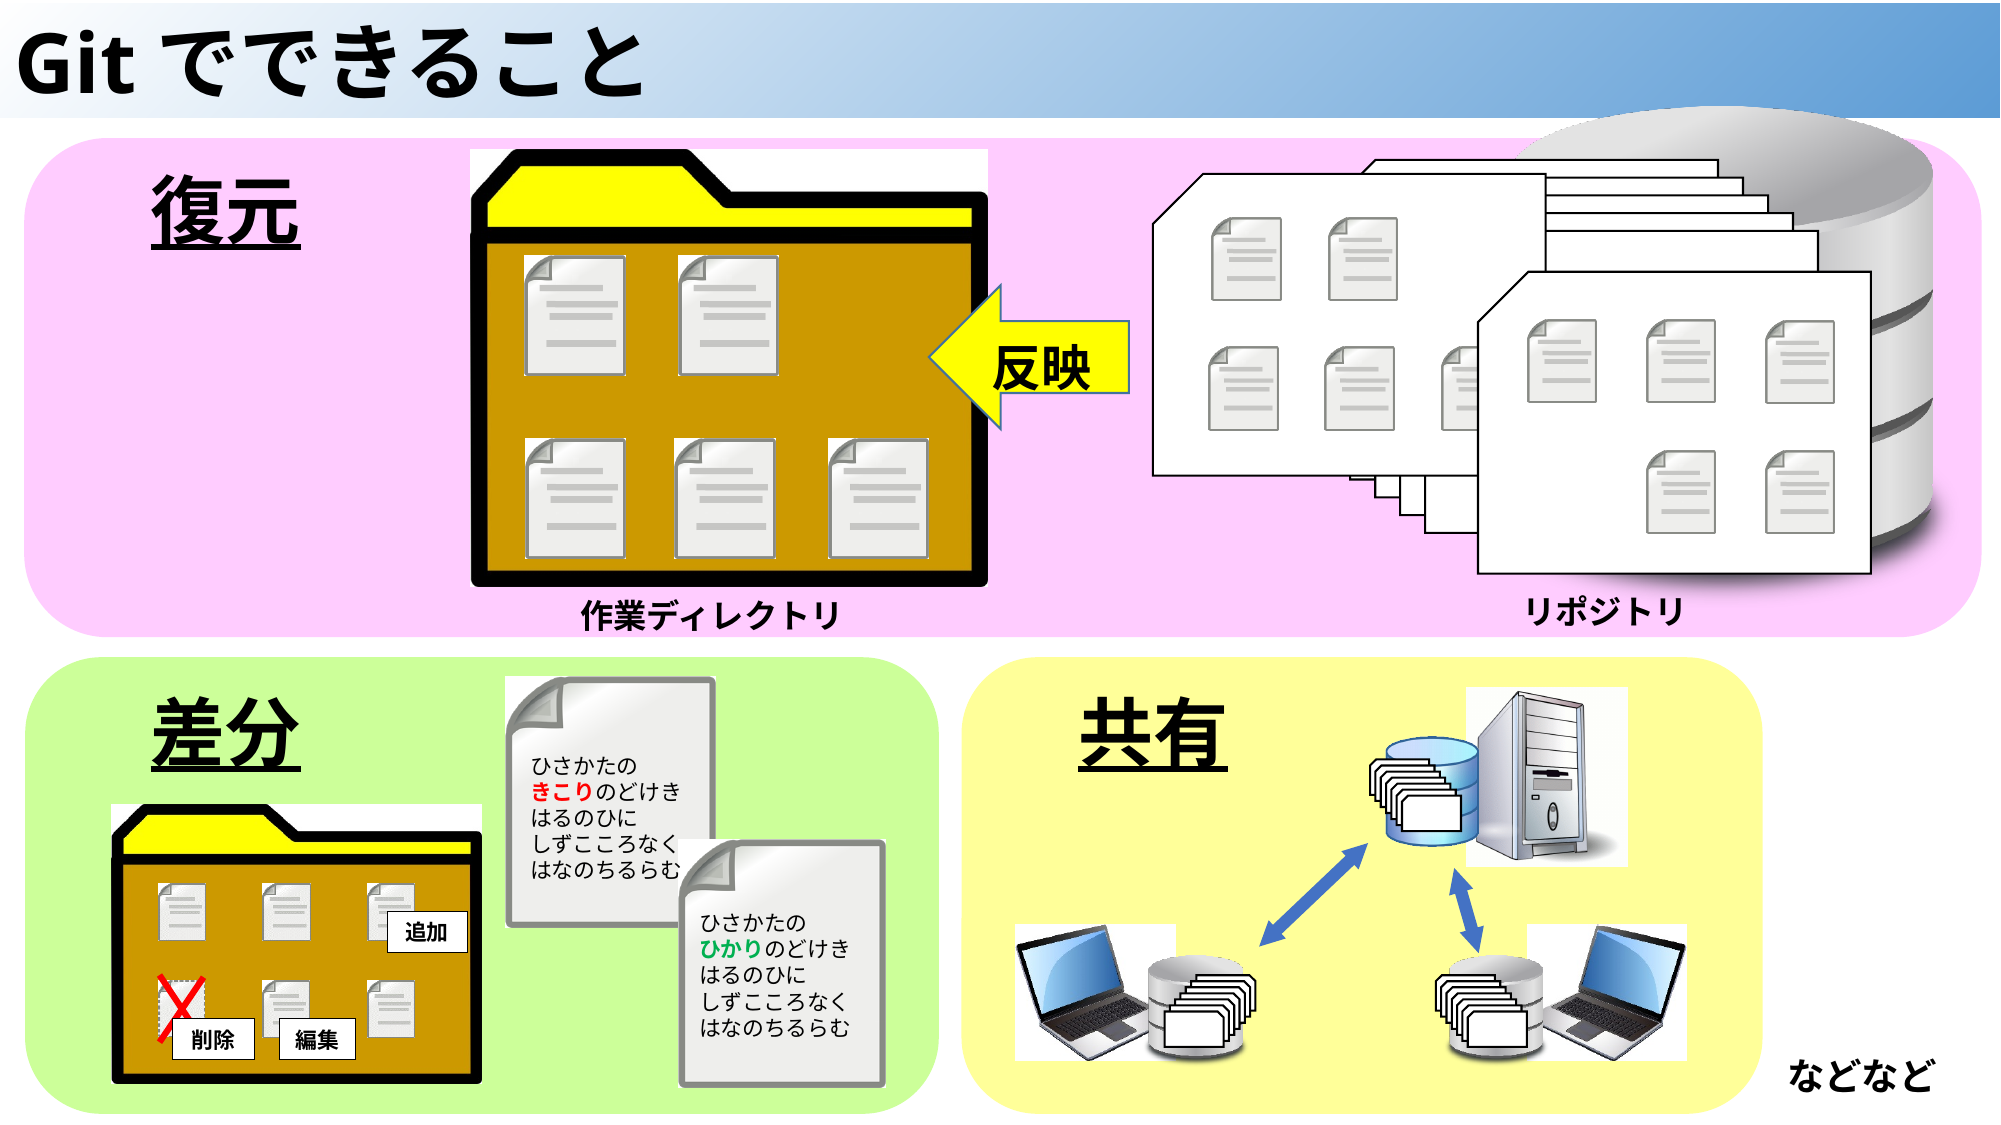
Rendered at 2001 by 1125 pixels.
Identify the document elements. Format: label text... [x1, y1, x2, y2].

picture [505, 676, 886, 1089]
picture [1443, 924, 1687, 1067]
text_box [1151, 172, 1483, 477]
picture [1208, 346, 1279, 431]
text_box [23, 136, 1483, 639]
picture [1211, 217, 1282, 301]
text_box [960, 656, 1764, 1115]
picture [1440, 106, 1960, 608]
picture [1327, 217, 1398, 301]
picture [1015, 924, 1249, 1067]
picture [111, 804, 482, 1084]
text_box 復元 [95, 156, 356, 261]
picture [1324, 346, 1395, 431]
text_box [1369, 758, 1379, 796]
text_box [24, 656, 940, 1115]
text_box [1259, 843, 1369, 947]
text_box [1434, 974, 1443, 1012]
text_box [1361, 158, 1483, 172]
text_box 作業ディレクトリ [485, 588, 939, 643]
text_box [988, 404, 1002, 432]
text_box 差分 [95, 678, 356, 783]
text_box [1832, 163, 1983, 639]
text_box [1424, 477, 1476, 534]
text_box 反映 [988, 328, 1146, 404]
text_box [988, 282, 1130, 328]
text_box [1476, 315, 1483, 346]
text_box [1454, 867, 1479, 954]
text_box [1349, 477, 1374, 481]
text_box [1374, 477, 1399, 499]
text_box Gitでできること [0, 3, 2000, 118]
text_box リポジトリ [1378, 583, 1832, 639]
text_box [159, 975, 204, 1042]
text_box などなど [1742, 1045, 1982, 1106]
picture [1379, 687, 1628, 867]
text_box [1399, 477, 1424, 517]
text_box [1249, 974, 1257, 1012]
picture [470, 149, 988, 587]
text_box [1374, 766, 1379, 802]
text_box 共有 [1022, 678, 1284, 783]
text_box [1476, 431, 1483, 575]
